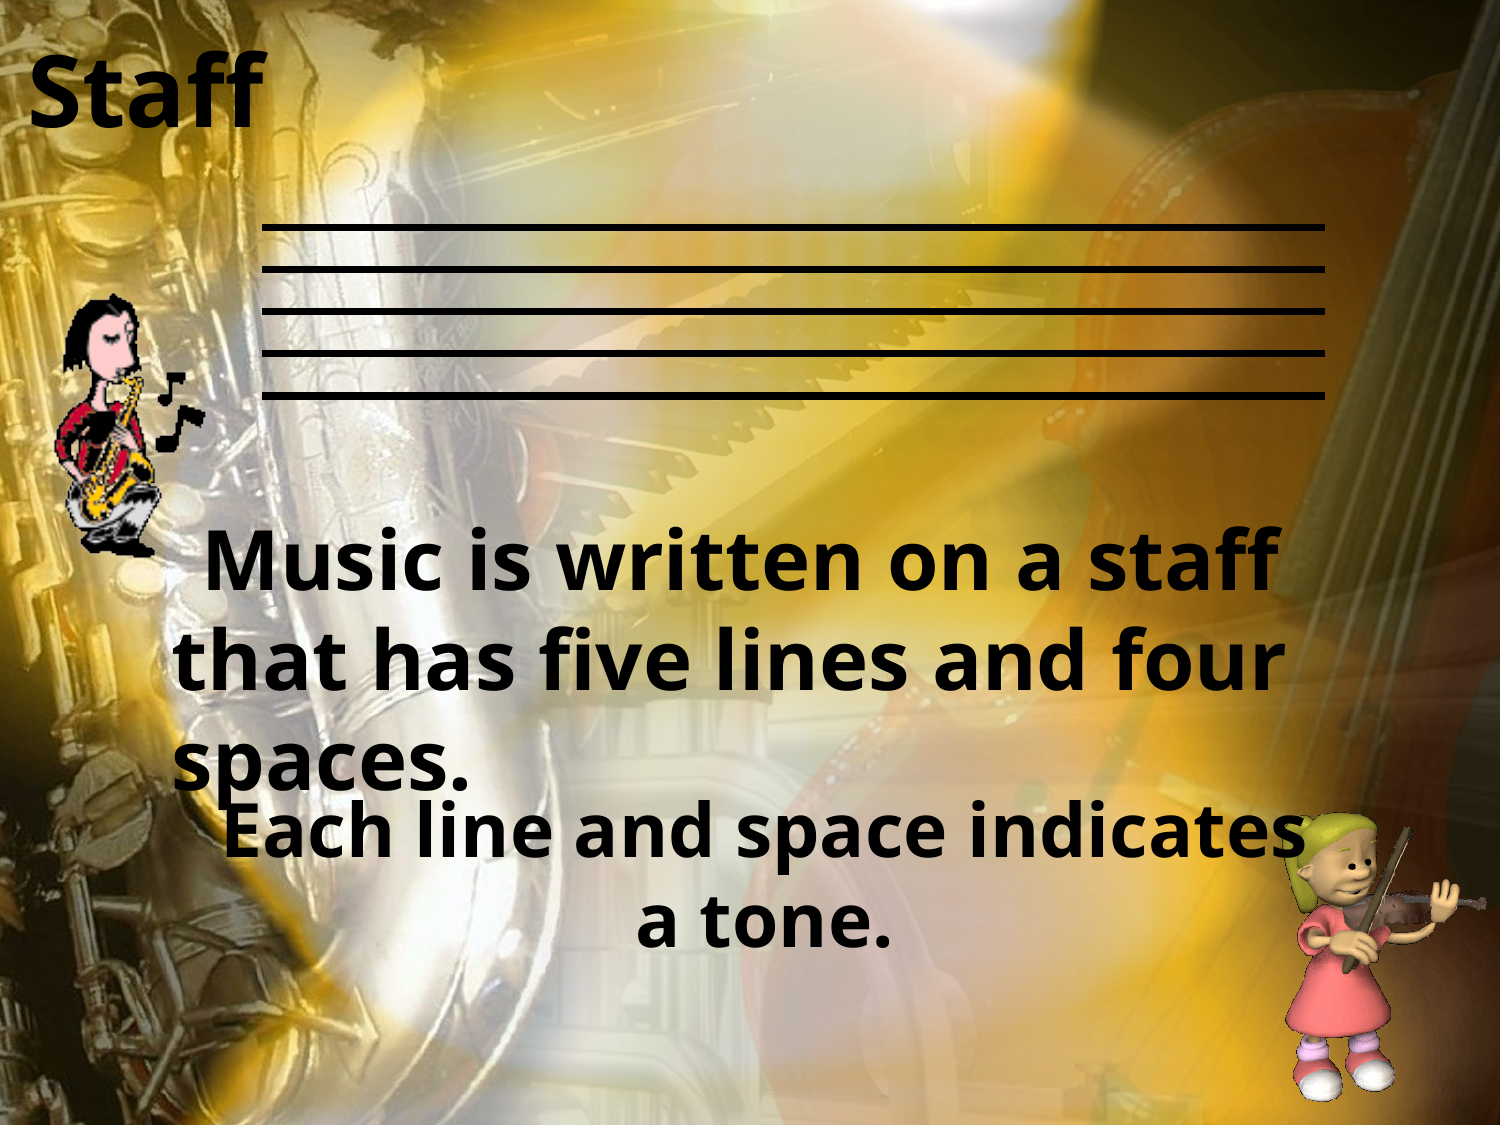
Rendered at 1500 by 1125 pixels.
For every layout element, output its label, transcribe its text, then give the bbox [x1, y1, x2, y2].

title Staff [12, 37, 376, 138]
list Music is written on a staff that has five lines and four spaces. [99, 499, 1426, 713]
picture [0, 0, 1500, 1125]
text_box Each line and space indicates a tone. [205, 774, 1324, 970]
